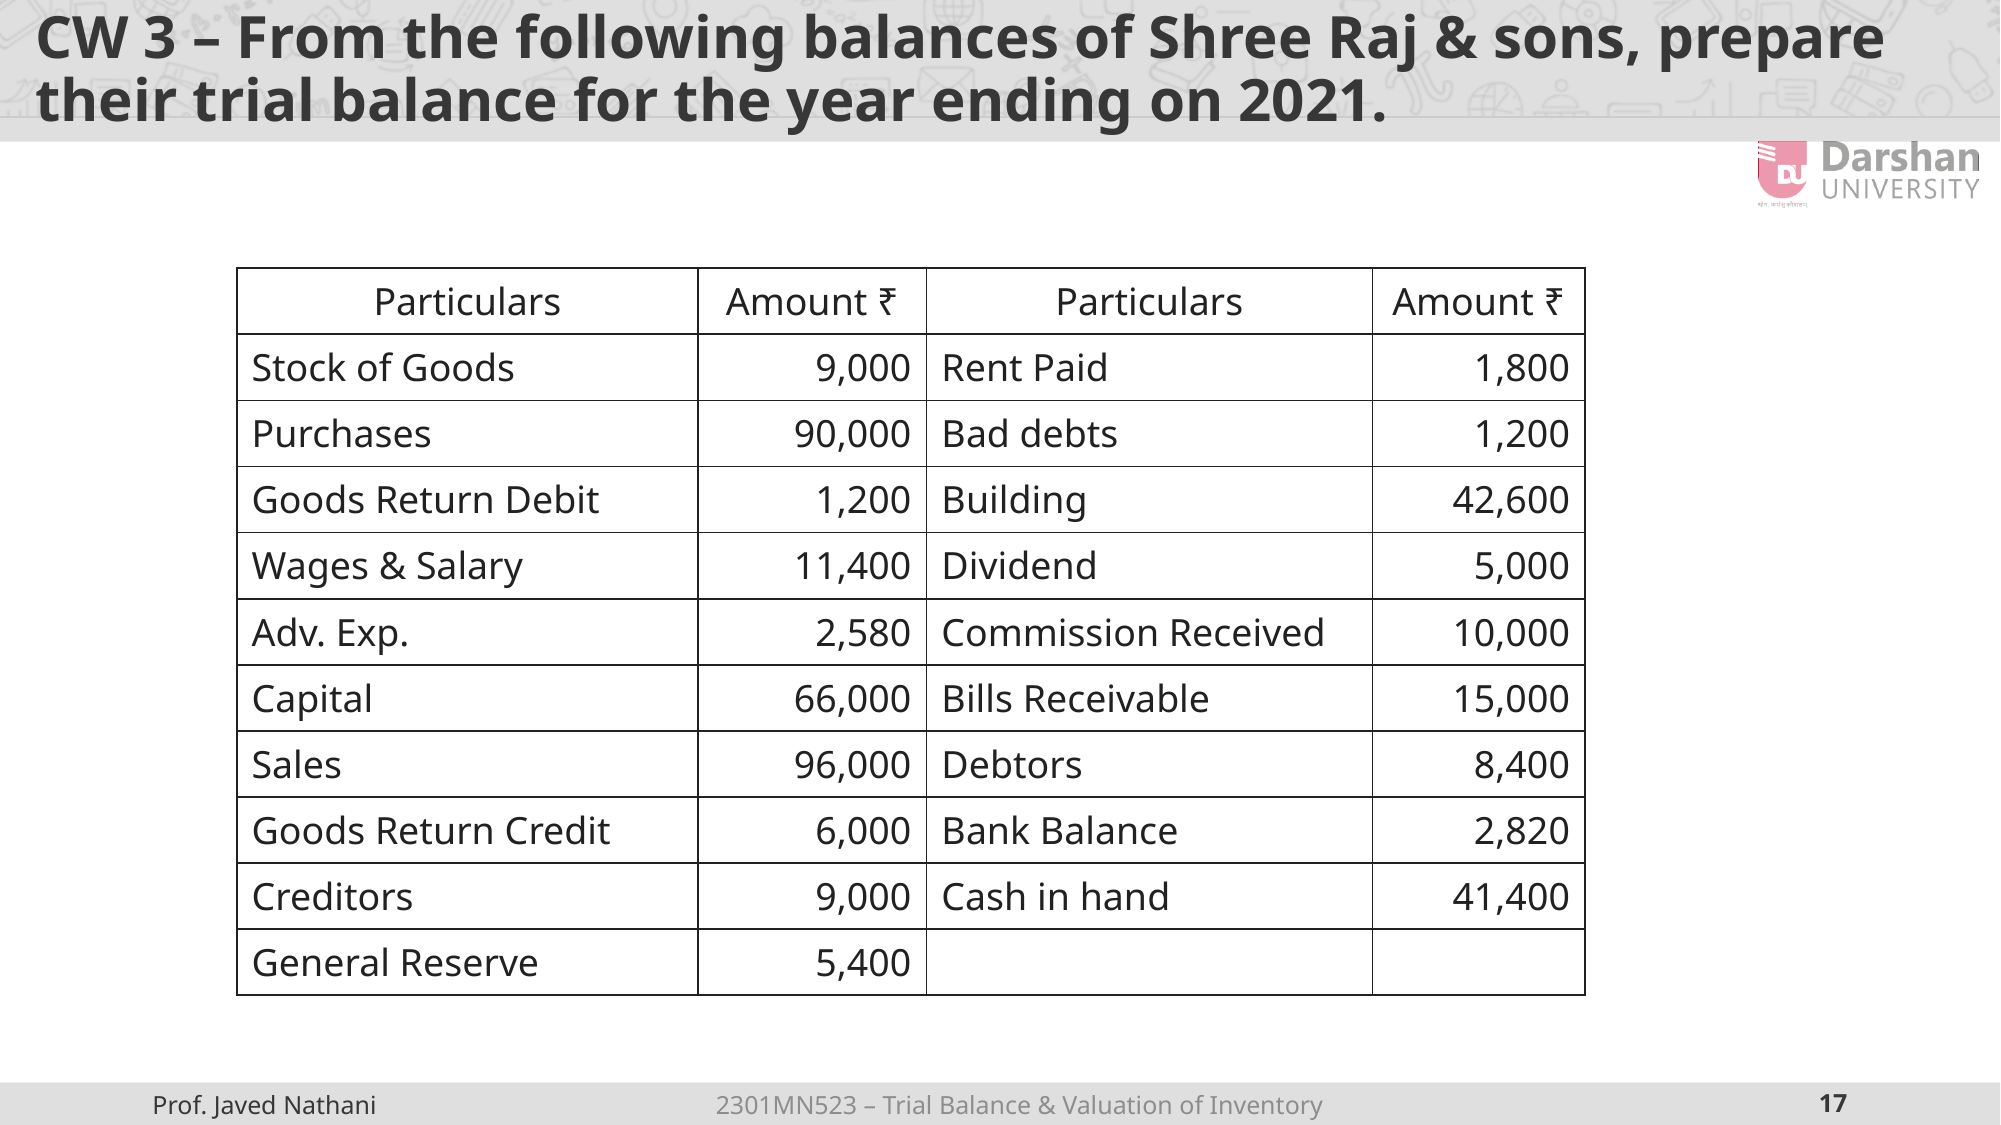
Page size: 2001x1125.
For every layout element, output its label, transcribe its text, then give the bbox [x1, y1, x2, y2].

table_cell 41,400 [1373, 864, 1584, 928]
table_header Particulars [927, 269, 1372, 333]
table_cell Capital [238, 666, 697, 730]
title CW 3 – From the following balances of Shree Raj & sons, prepare their trial balance for the year ending on 2021. [0, 0, 2000, 142]
table_cell 10,000 [1373, 600, 1584, 664]
table_cell 5,400 [699, 930, 926, 994]
table_cell 90,000 [699, 401, 926, 466]
table_cell Stock of Goods [238, 335, 697, 400]
table_cell Adv. Exp. [238, 600, 697, 664]
table_cell [927, 930, 1372, 994]
table_cell 66,000 [699, 666, 926, 730]
table_cell Bad debts [927, 401, 1372, 466]
table_cell Bills Receivable [927, 666, 1372, 730]
table_cell 5,000 [1373, 533, 1584, 598]
table_cell General Reserve [238, 930, 697, 994]
table_header Particulars [238, 269, 697, 333]
table_cell 1,200 [699, 467, 926, 532]
table_cell Sales [238, 732, 697, 796]
table_cell 6,000 [699, 798, 926, 862]
table_cell 11,400 [699, 533, 926, 598]
table_cell 1,800 [1373, 335, 1584, 400]
table_cell Goods Return Credit [238, 798, 697, 862]
table_cell Goods Return Debit [238, 467, 697, 532]
table_header Amount ₹ [699, 269, 926, 333]
table_cell 42,600 [1373, 467, 1584, 532]
table_cell 9,000 [699, 864, 926, 928]
table_cell Bank Balance [927, 798, 1372, 862]
table_cell 2,580 [699, 600, 926, 664]
table_header Amount ₹ [1373, 269, 1584, 333]
table_cell 15,000 [1373, 666, 1584, 730]
table_cell Creditors [238, 864, 697, 928]
table_cell Debtors [927, 732, 1372, 796]
table_cell 96,000 [699, 732, 926, 796]
table_cell Purchases [238, 401, 697, 466]
table_cell 1,200 [1373, 401, 1584, 466]
table_cell Commission Received [927, 600, 1372, 664]
table_cell 2,820 [1373, 798, 1584, 862]
table_cell 9,000 [699, 335, 926, 400]
table_cell [1373, 930, 1584, 994]
table_cell Wages & Salary [238, 533, 697, 598]
table_cell Rent Paid [927, 335, 1372, 400]
table_cell Dividend [927, 533, 1372, 598]
table_header 11,400 [1758, 142, 1979, 208]
table_cell Cash in hand [927, 864, 1372, 928]
table_cell Building [927, 467, 1372, 532]
table_cell 8,400 [1373, 732, 1584, 796]
